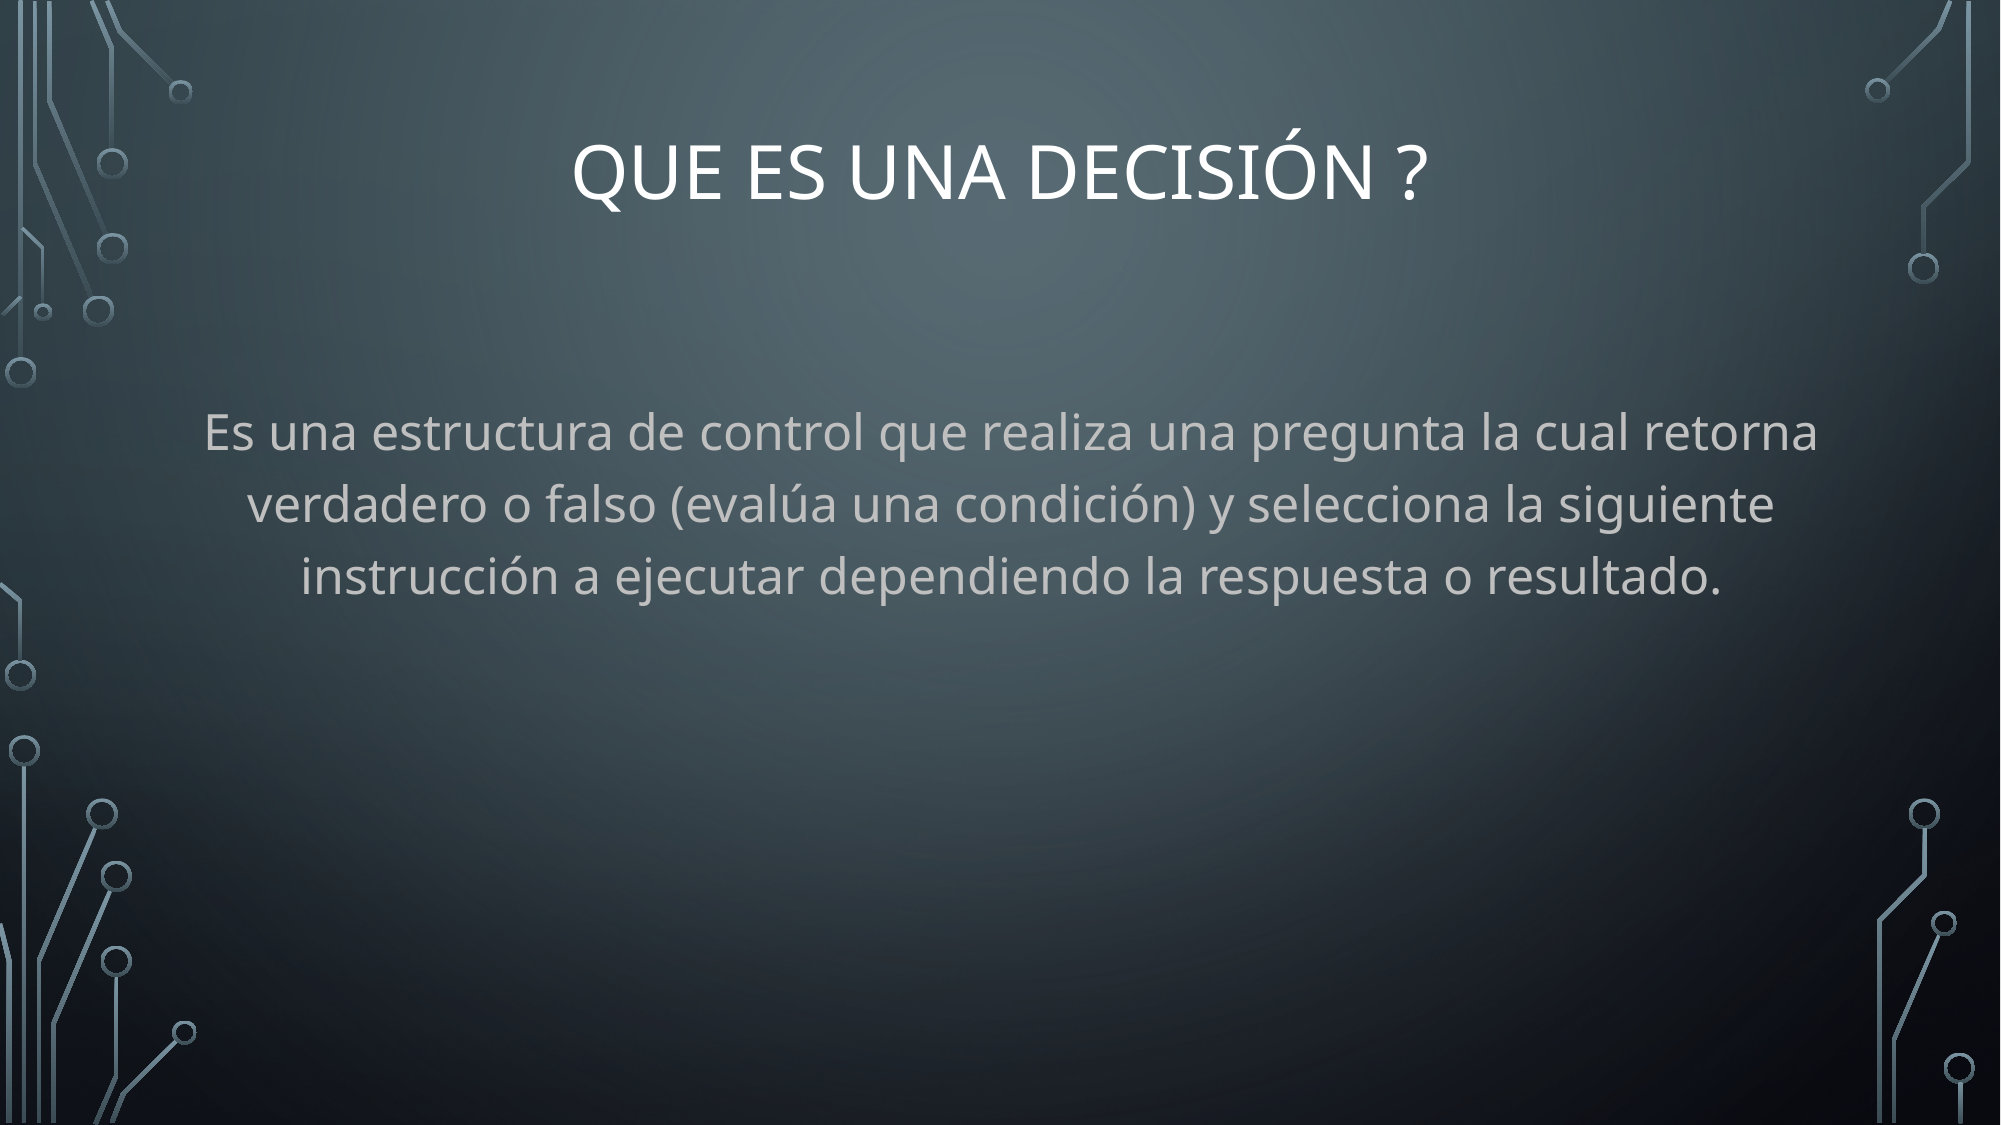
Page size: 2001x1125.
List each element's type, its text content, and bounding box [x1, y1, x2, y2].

list Es una estructura de control que realiza una pregunta la cual retorna verdadero o falso (evalúa una condición) y selecciona la siguiente instrucción a ejecutar dependiendo la respuesta o resultado. [187, 380, 1837, 829]
title Que es una decisión ? [187, 54, 1813, 297]
